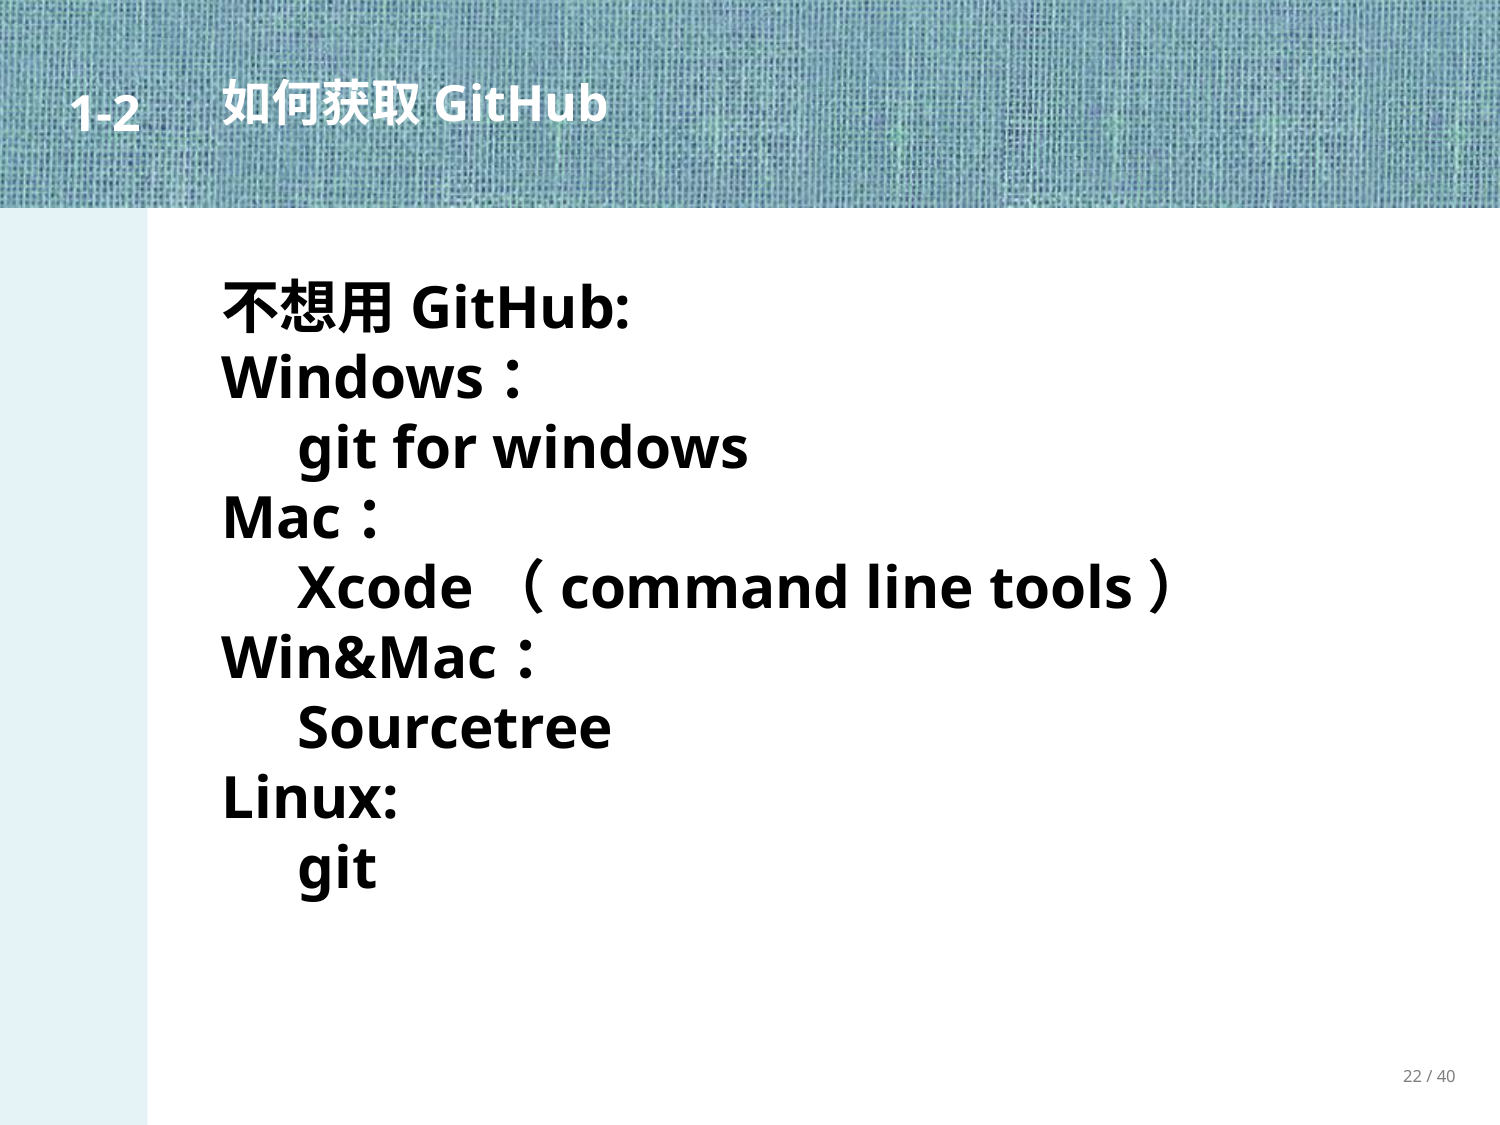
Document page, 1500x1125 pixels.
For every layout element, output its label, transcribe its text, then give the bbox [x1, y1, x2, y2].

title 1-2 [53, 54, 206, 149]
text_box 如何获取GitHub [206, 54, 1033, 149]
text_box 不想用GitHub: Windows： git for windows Mac： Xcode（command line tools） Win&Mac： Sourcetree Linux: git [206, 262, 1350, 978]
text_box [0, 0, 1500, 208]
text_box 22 / 40 [1210, 1058, 1471, 1097]
text_box [0, 208, 148, 1125]
